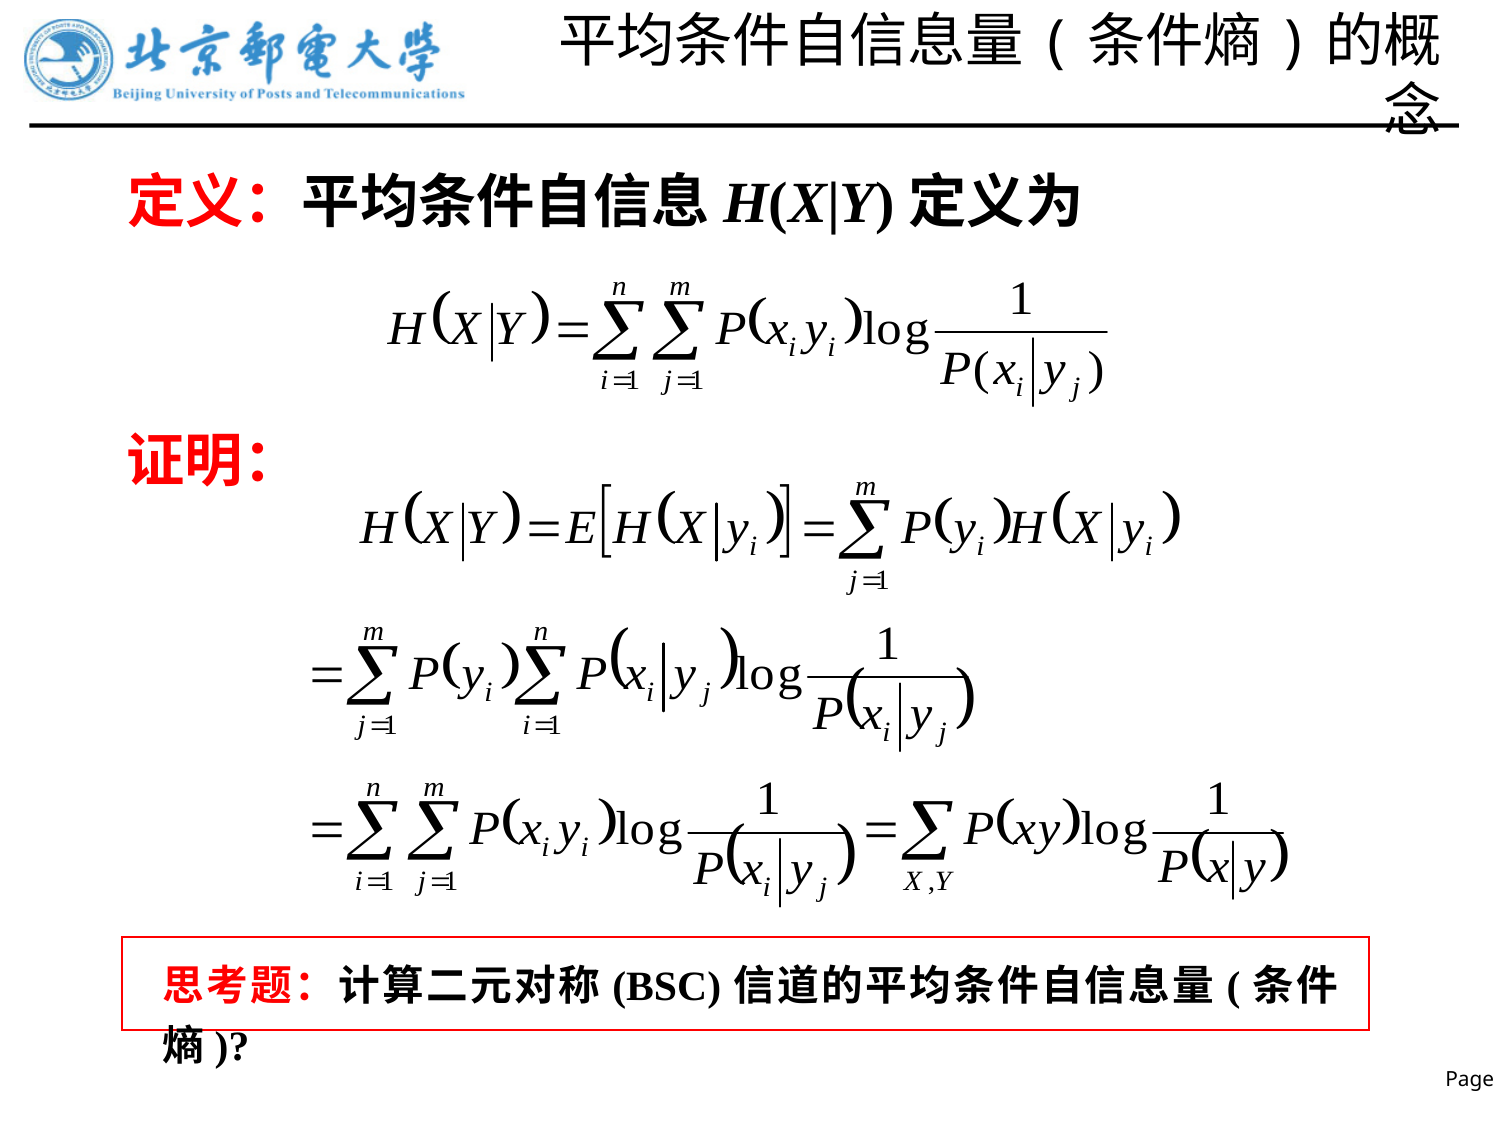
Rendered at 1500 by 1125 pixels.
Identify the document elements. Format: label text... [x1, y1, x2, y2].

text_box 思考题：计算二元对称(BSC)信道的平均条件自信息量(条件熵)? [148, 941, 1354, 1076]
picture [23, 19, 467, 102]
text_box 证明： [112, 415, 363, 501]
title 平均条件自信息量(条件熵)的概念 [500, 16, 1457, 130]
text_box [121, 936, 1370, 1031]
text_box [378, 264, 1118, 416]
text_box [299, 462, 1293, 916]
text_box 定义：平均条件自信息H(X|Y)定义为 [112, 156, 1353, 242]
